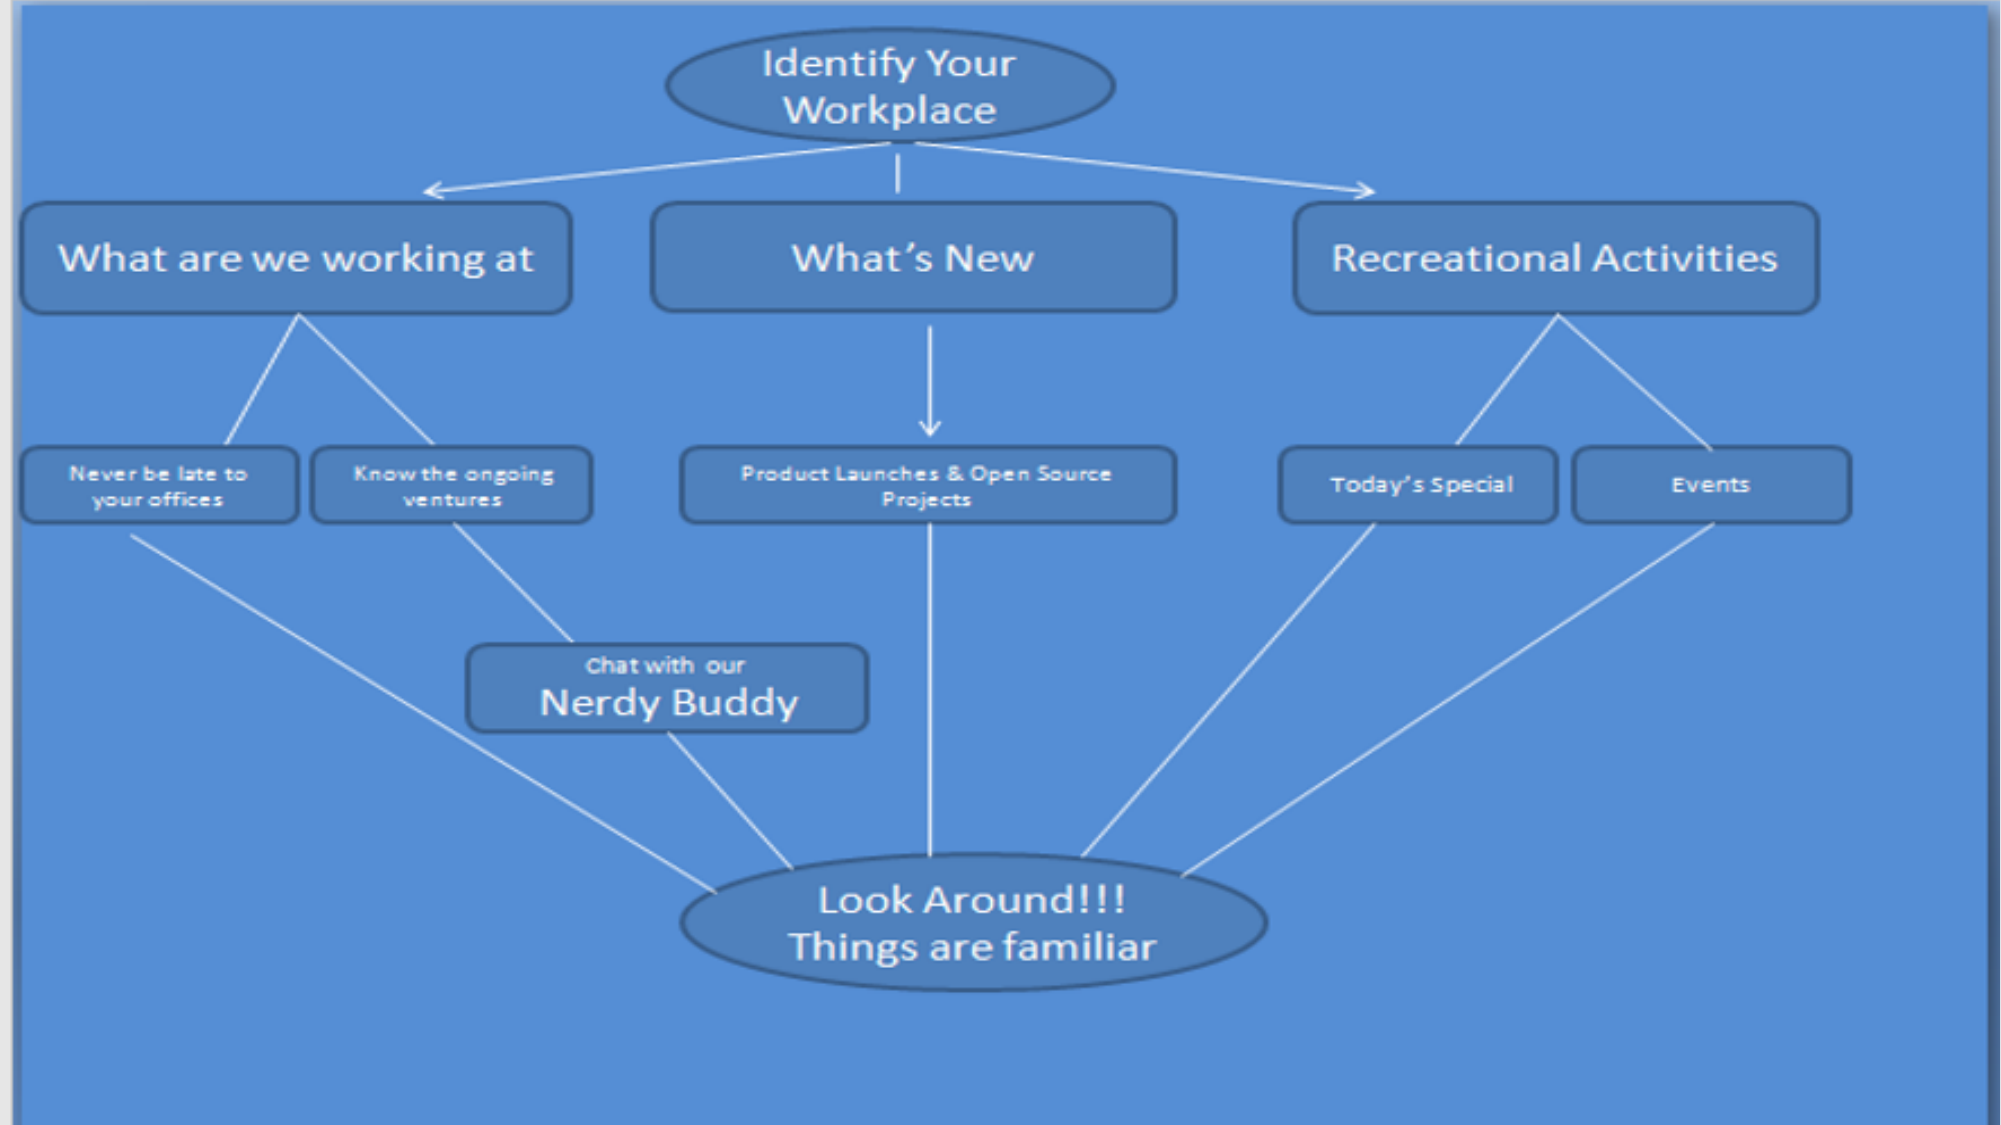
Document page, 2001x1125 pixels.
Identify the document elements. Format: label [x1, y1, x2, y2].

list [0, 0, 2000, 1125]
